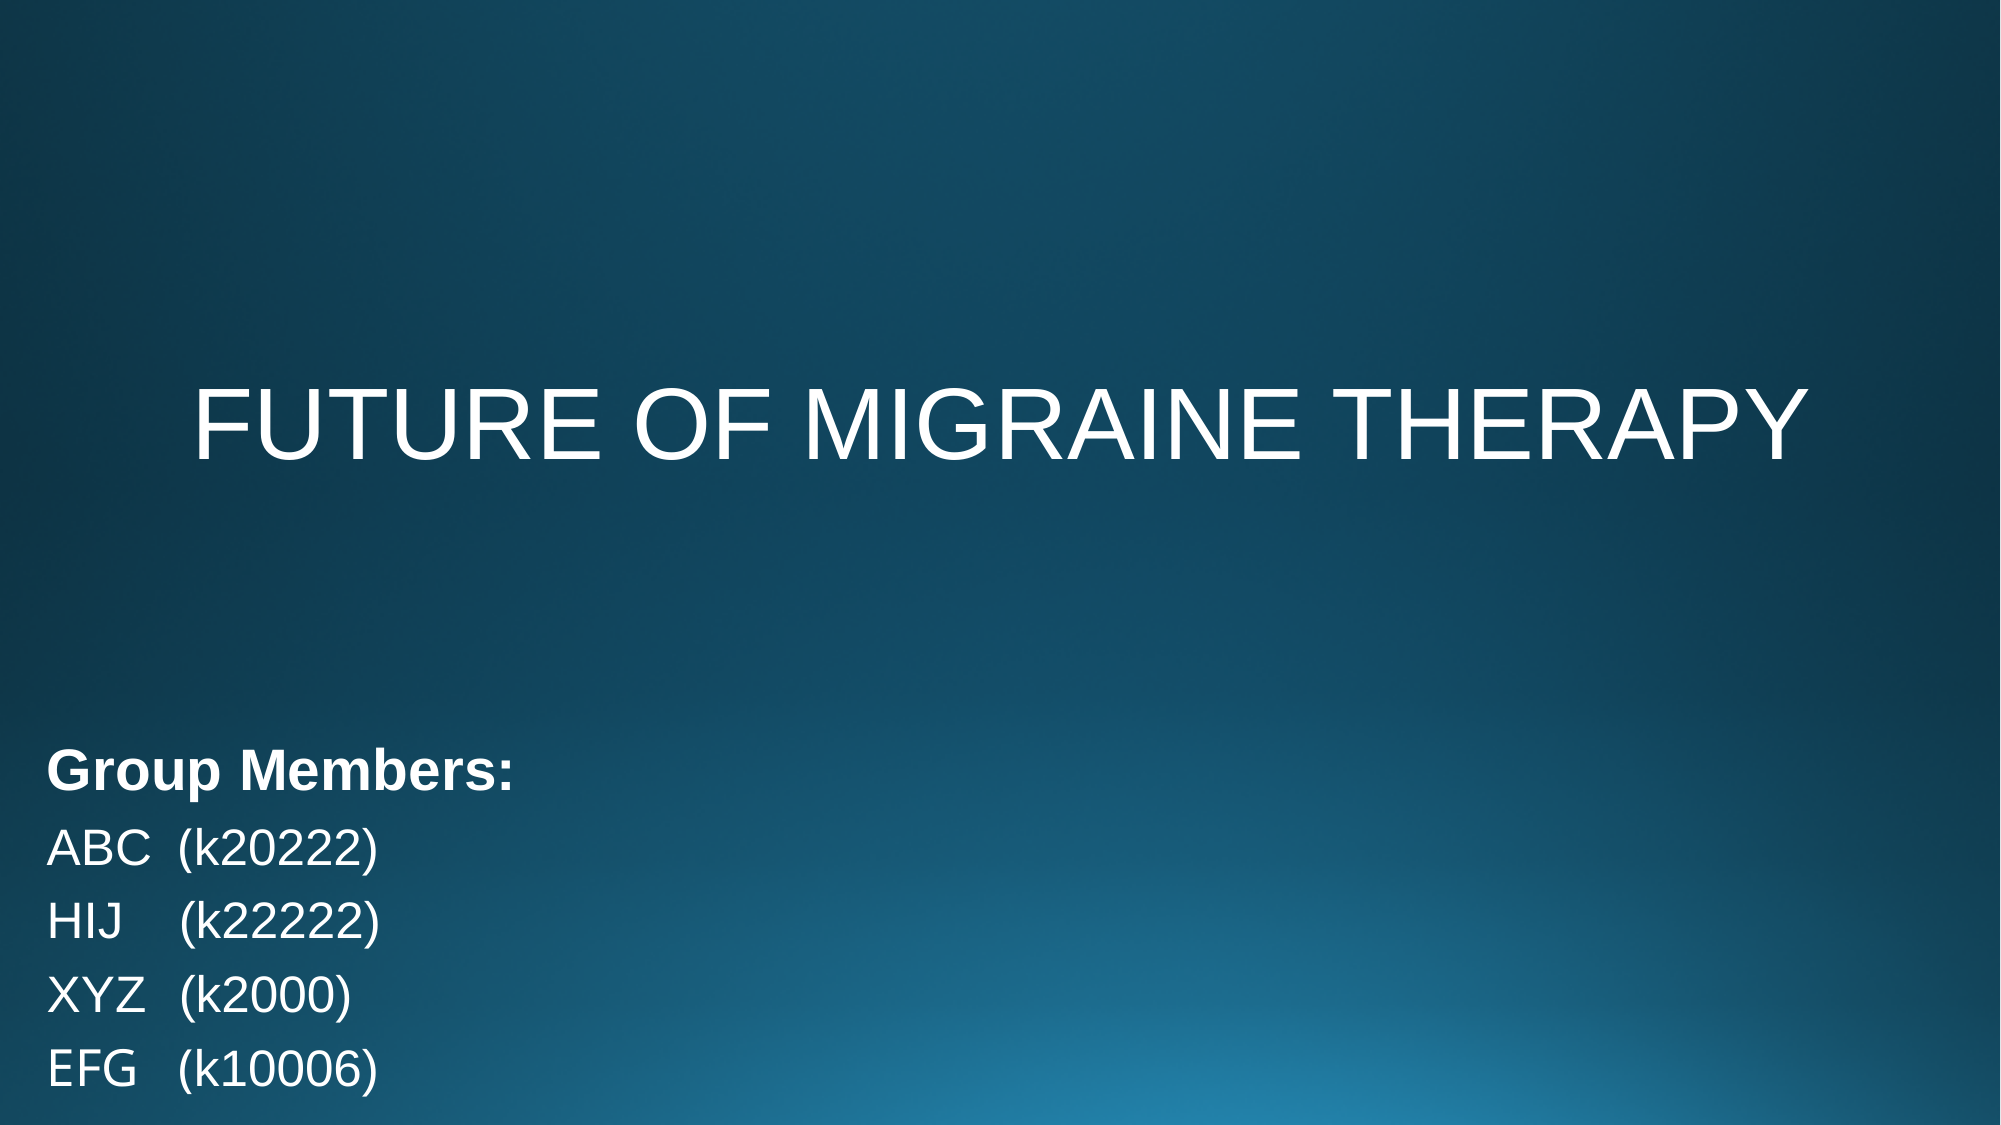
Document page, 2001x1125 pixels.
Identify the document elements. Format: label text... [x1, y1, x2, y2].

picture [0, 0, 2001, 1125]
list Group Members: ABC (k20222) HIJ (k22222) XYZ (k2000) EFG (k10006) [31, 732, 1245, 1109]
title FUTURE OF MIGRAINE THERAPY [139, 317, 1865, 536]
